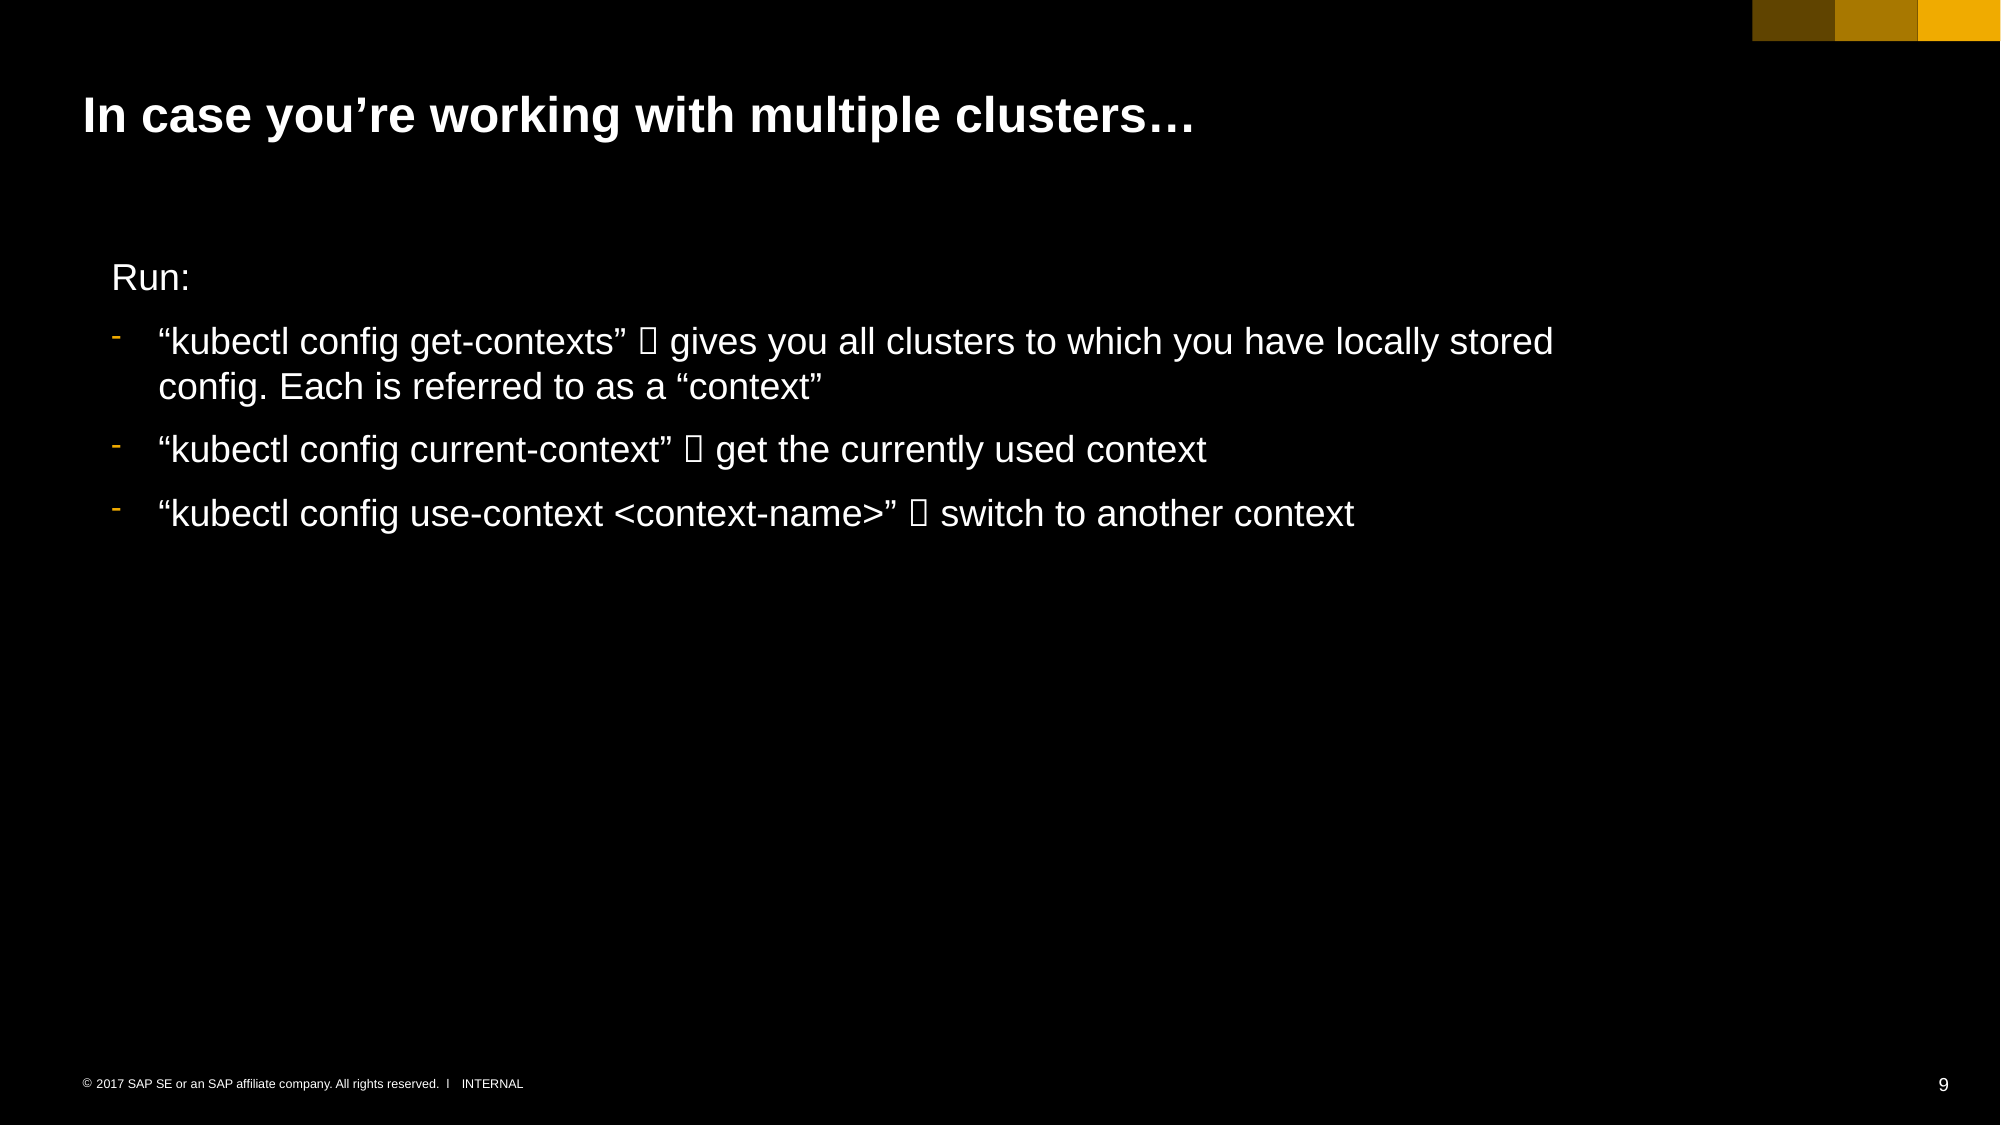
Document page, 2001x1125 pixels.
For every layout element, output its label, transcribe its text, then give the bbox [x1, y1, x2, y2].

text_box Run: “kubectl config get-contexts”  gives you all clusters to which you have locally stored config. Each is referred to as a “context” “kubectl config current-context”  get the currently used context “kubectl config use-context <context-name>”  switch to another context [111, 252, 1645, 535]
title In case you’re working with multiple clusters… [82, 82, 1918, 144]
